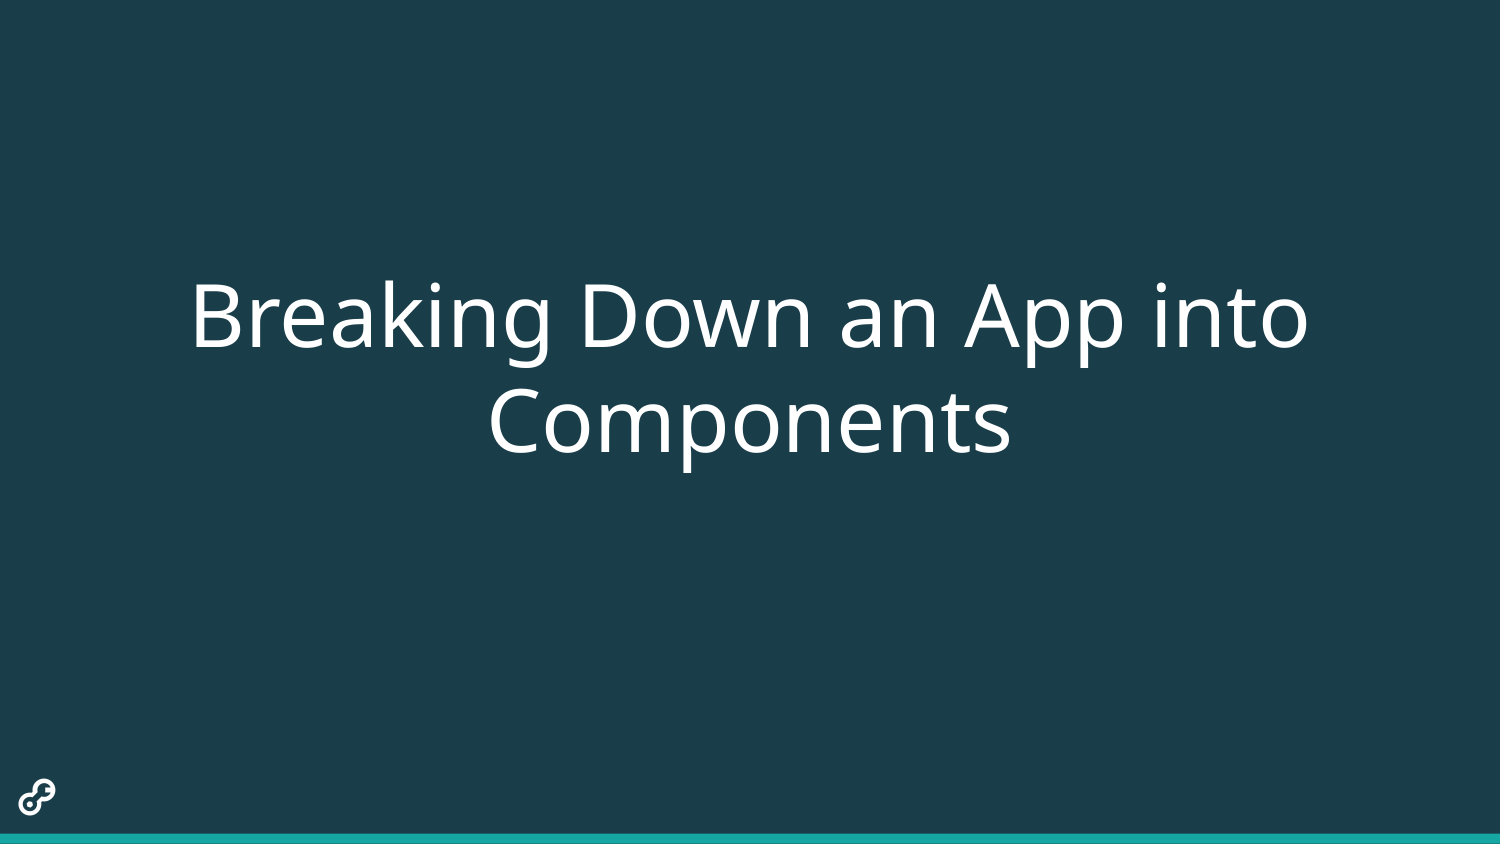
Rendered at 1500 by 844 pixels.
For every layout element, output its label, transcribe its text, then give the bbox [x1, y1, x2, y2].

title Breaking Down an App into Components [51, 358, 1449, 486]
picture [12, 772, 62, 822]
